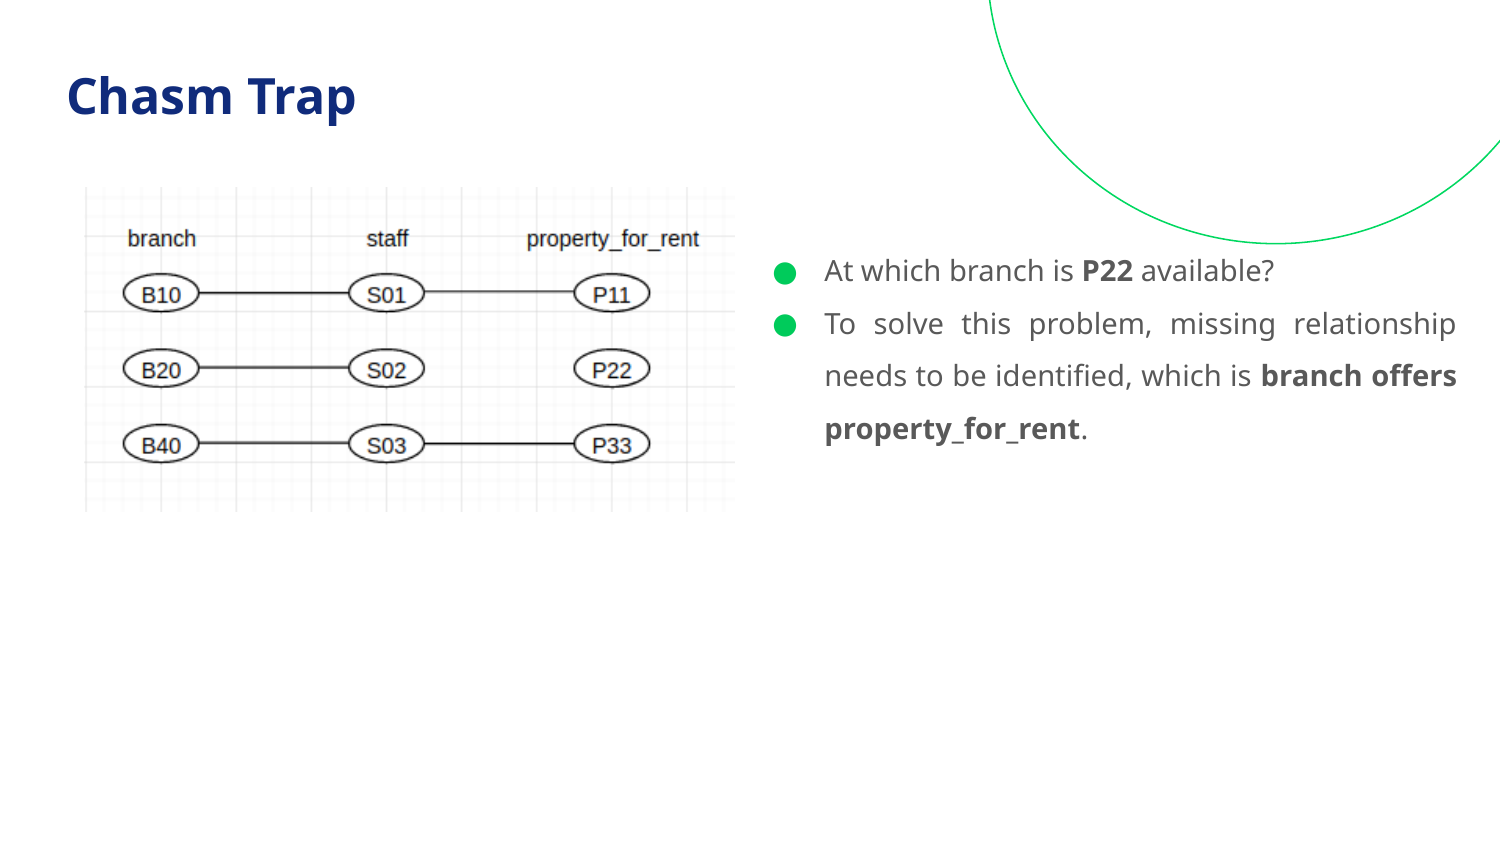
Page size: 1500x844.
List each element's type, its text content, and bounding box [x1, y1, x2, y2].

title Chasm Trap [51, 49, 1443, 149]
list At which branch is P22 available? To solve this problem, missing relationship needs to be identified, which is branch offers property_for_rent. [738, 220, 1473, 447]
picture [84, 187, 735, 512]
